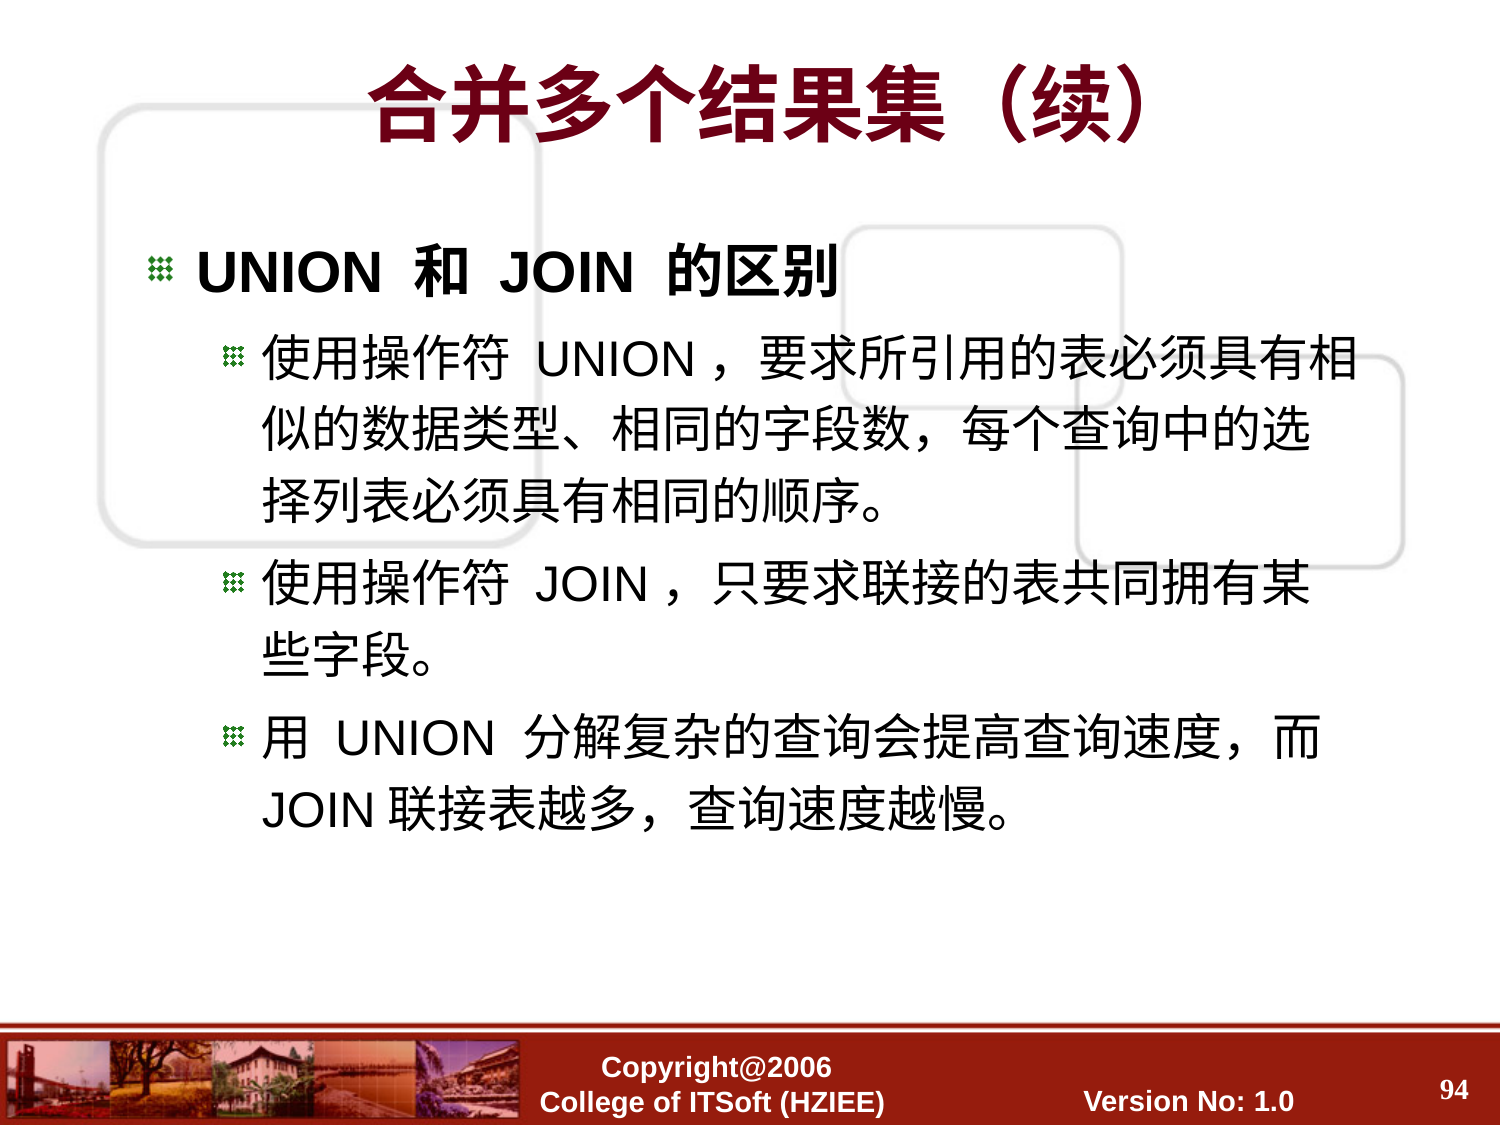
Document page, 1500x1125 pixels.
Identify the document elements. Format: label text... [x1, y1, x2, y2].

title 合并多个结果集（续） [350, 50, 1225, 154]
list UNION 和 JOIN 的区别 使用操作符 UNION，要求所引用的表必须具有相似的数据类型、相同的字段数，每个查询中的选择列表必须具有相同的顺序。 使用操作符 JOIN，只要求联接的表共同拥有某些字段。 用 UNION 分解复杂的查询会提高查询速度，而JOIN联接表越多，查询速度越慢。 [125, 212, 1375, 863]
picture [0, 0, 1500, 1125]
